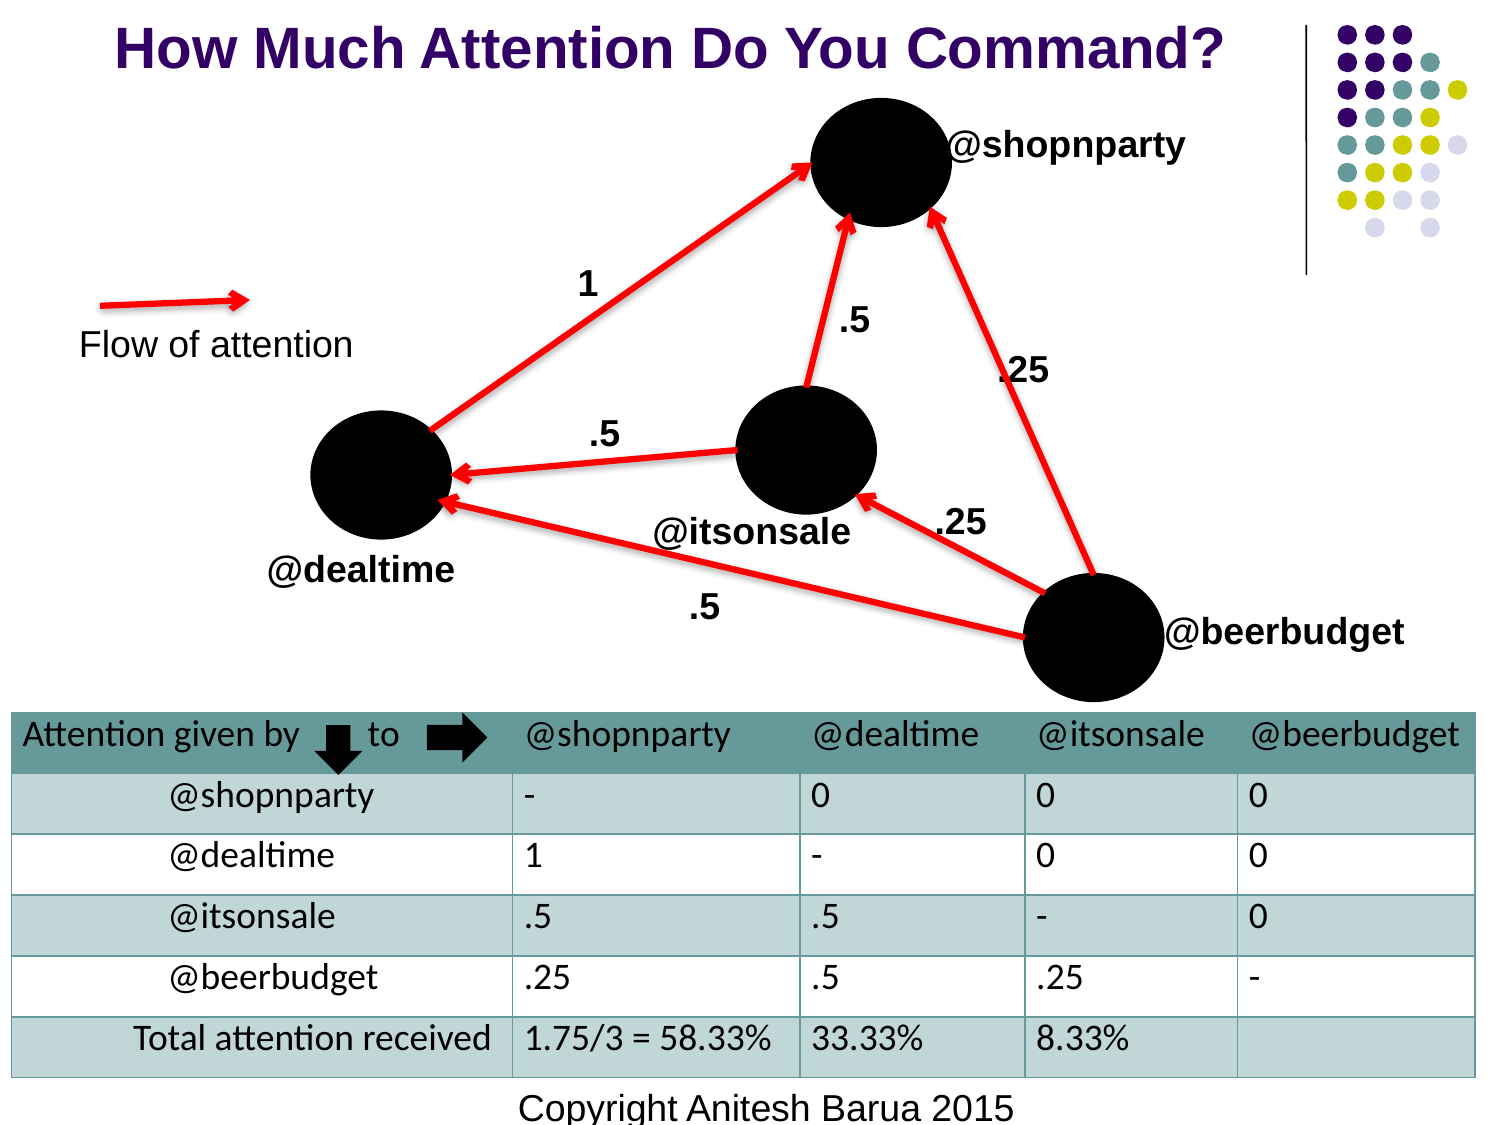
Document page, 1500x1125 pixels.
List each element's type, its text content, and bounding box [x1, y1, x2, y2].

table_header @beerbudget [1238, 713, 1474, 772]
table_header Attention given by to [12, 713, 512, 772]
table_cell .5 [801, 957, 1024, 1016]
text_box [929, 206, 1094, 576]
table_cell @beerbudget [12, 957, 512, 1016]
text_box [99, 299, 251, 306]
table_cell 0 [801, 774, 1024, 833]
text_box Flow of attention [64, 312, 369, 373]
table_cell 8.33% [1026, 1018, 1237, 1077]
table_cell - [1026, 896, 1237, 955]
table_header @shopnparty [513, 713, 799, 772]
title How Much Attention Do You Command? [99, 0, 1338, 88]
text_box @beerbudget [1149, 599, 1420, 660]
table_cell .25 [1026, 957, 1237, 1016]
table_cell - [1238, 957, 1474, 1016]
text_box [1023, 573, 1161, 703]
text_box @shopnparty [930, 112, 1201, 173]
table_cell 0 [1238, 835, 1474, 894]
text_box [735, 396, 877, 498]
text_box Copyright Anitesh Barua 2015 [503, 1076, 1030, 1125]
table_cell 1 [513, 835, 799, 894]
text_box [854, 493, 1046, 594]
table_cell - [801, 835, 1024, 894]
table_cell .5 [513, 896, 799, 955]
table_header @dealtime [801, 713, 1024, 772]
text_box [312, 722, 365, 778]
table_cell 33.33% [801, 1018, 1024, 1076]
table_cell 0 [1238, 774, 1474, 833]
table_cell Total attention received [12, 1018, 512, 1077]
table_cell .25 [513, 957, 799, 1016]
text_box .5 [574, 439, 635, 448]
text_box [437, 499, 1026, 638]
table_cell 0 [1238, 896, 1474, 955]
text_box @dealtime [251, 537, 432, 598]
table_cell @itsonsale [12, 896, 512, 955]
table_cell .5 [801, 896, 1024, 955]
table_cell 0 [1026, 835, 1237, 894]
table_cell 0 [1026, 774, 1237, 833]
text_box [310, 410, 452, 537]
table_cell [1238, 1018, 1474, 1077]
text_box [429, 162, 813, 432]
table_header @itsonsale [1026, 713, 1237, 772]
table_cell - [513, 774, 799, 833]
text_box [806, 212, 851, 388]
table_cell @dealtime [12, 835, 512, 894]
table_cell 1.75/3 = 58.33% [513, 1018, 799, 1076]
text_box [424, 710, 490, 765]
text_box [449, 449, 738, 476]
text_box [810, 97, 952, 228]
table_cell @shopnparty [12, 774, 512, 833]
text_box .5 [854, 287, 885, 348]
